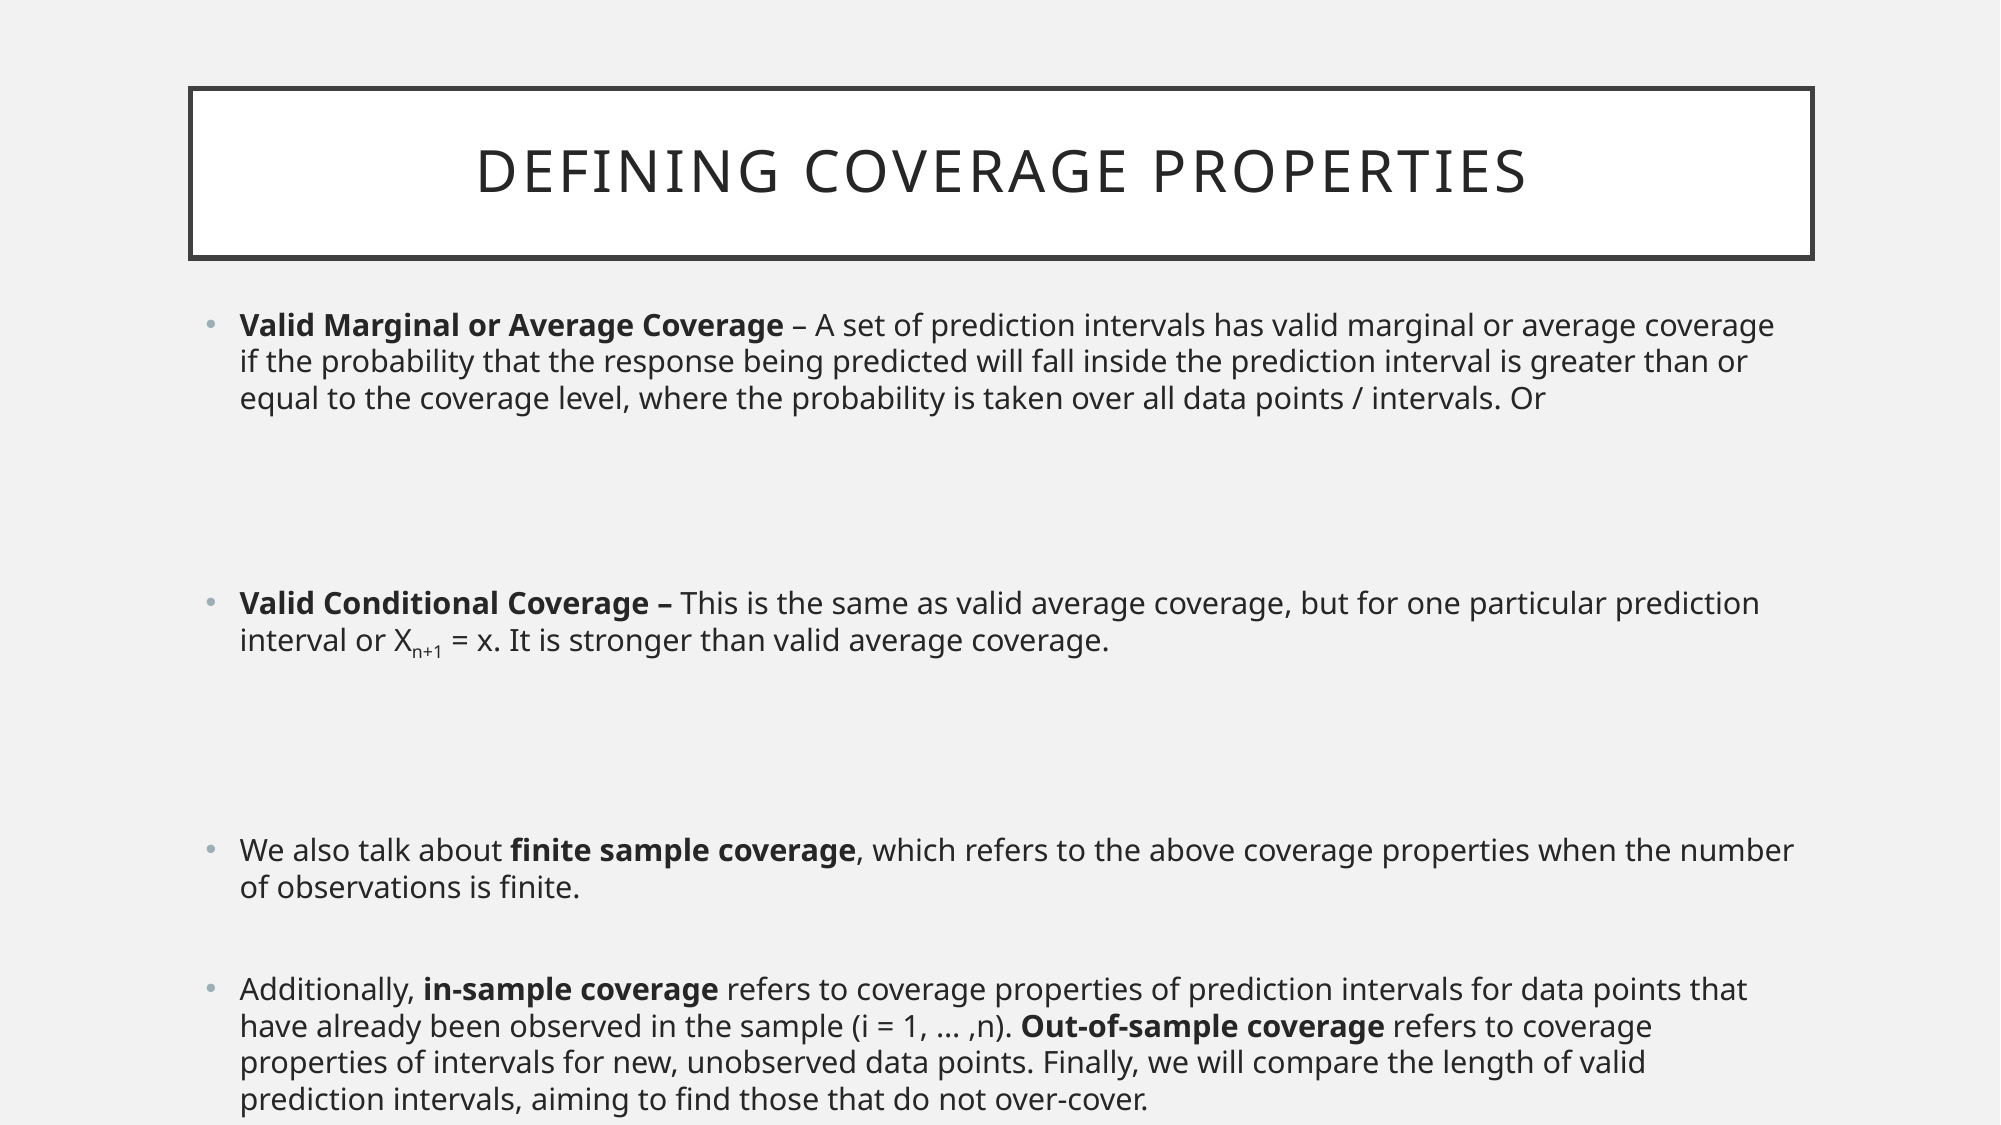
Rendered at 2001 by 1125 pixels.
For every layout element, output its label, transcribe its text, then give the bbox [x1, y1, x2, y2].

text_box Defining Coverage properties [190, 88, 1813, 259]
